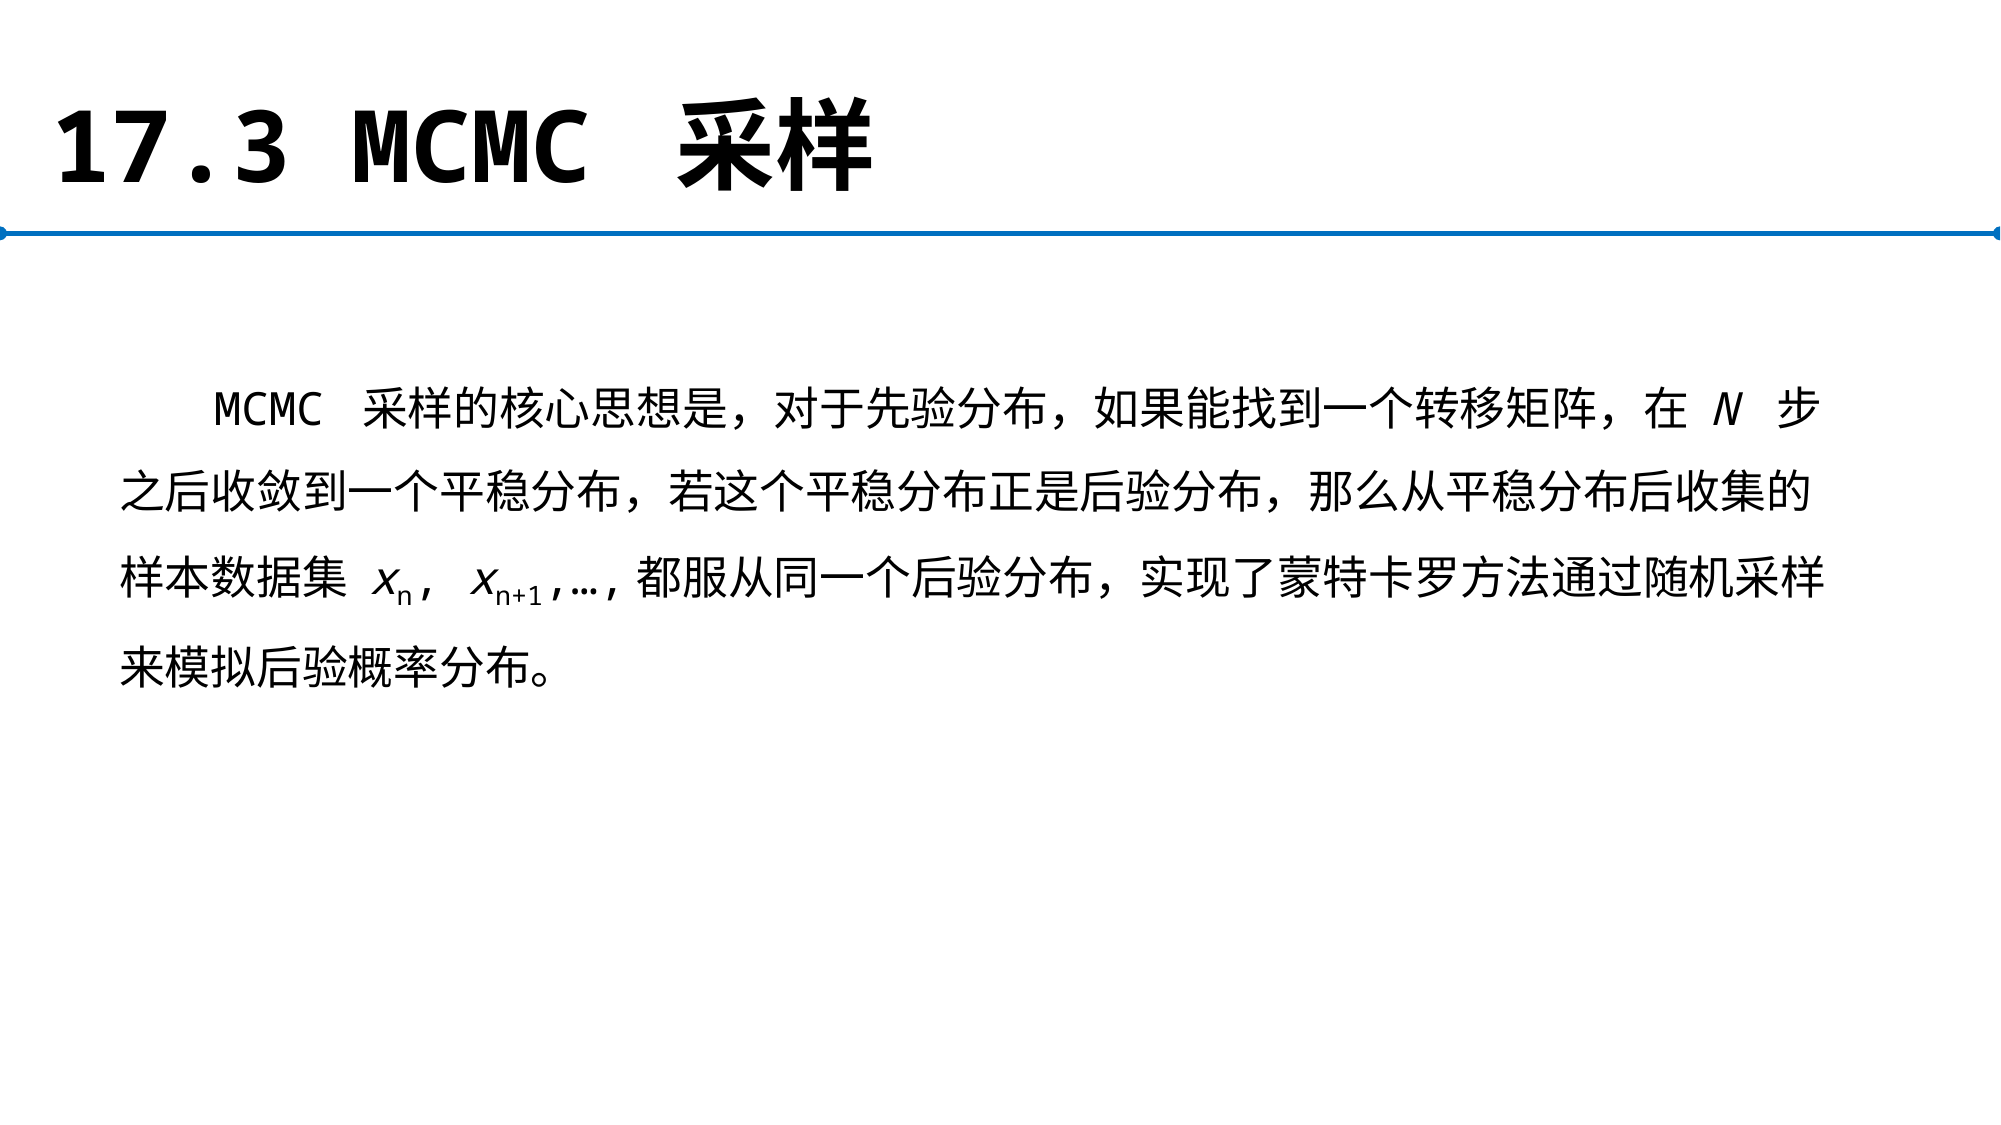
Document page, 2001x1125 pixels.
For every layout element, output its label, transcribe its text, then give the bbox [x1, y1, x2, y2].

title 17.3 MCMC 采样 [36, 41, 1863, 260]
list MCMC 采样的核心思想是，对于先验分布，如果能找到一个转移矩阵，在 N 步之后收敛到一个平稳分布，若这个平稳分布正是后验分布，那么从平稳分布后收集的样本数据集 xn, xn+1,…,都服从同一个后验分布，实现了蒙特卡罗方法通过随机采样来模拟后验概率分布。 [104, 344, 1863, 708]
